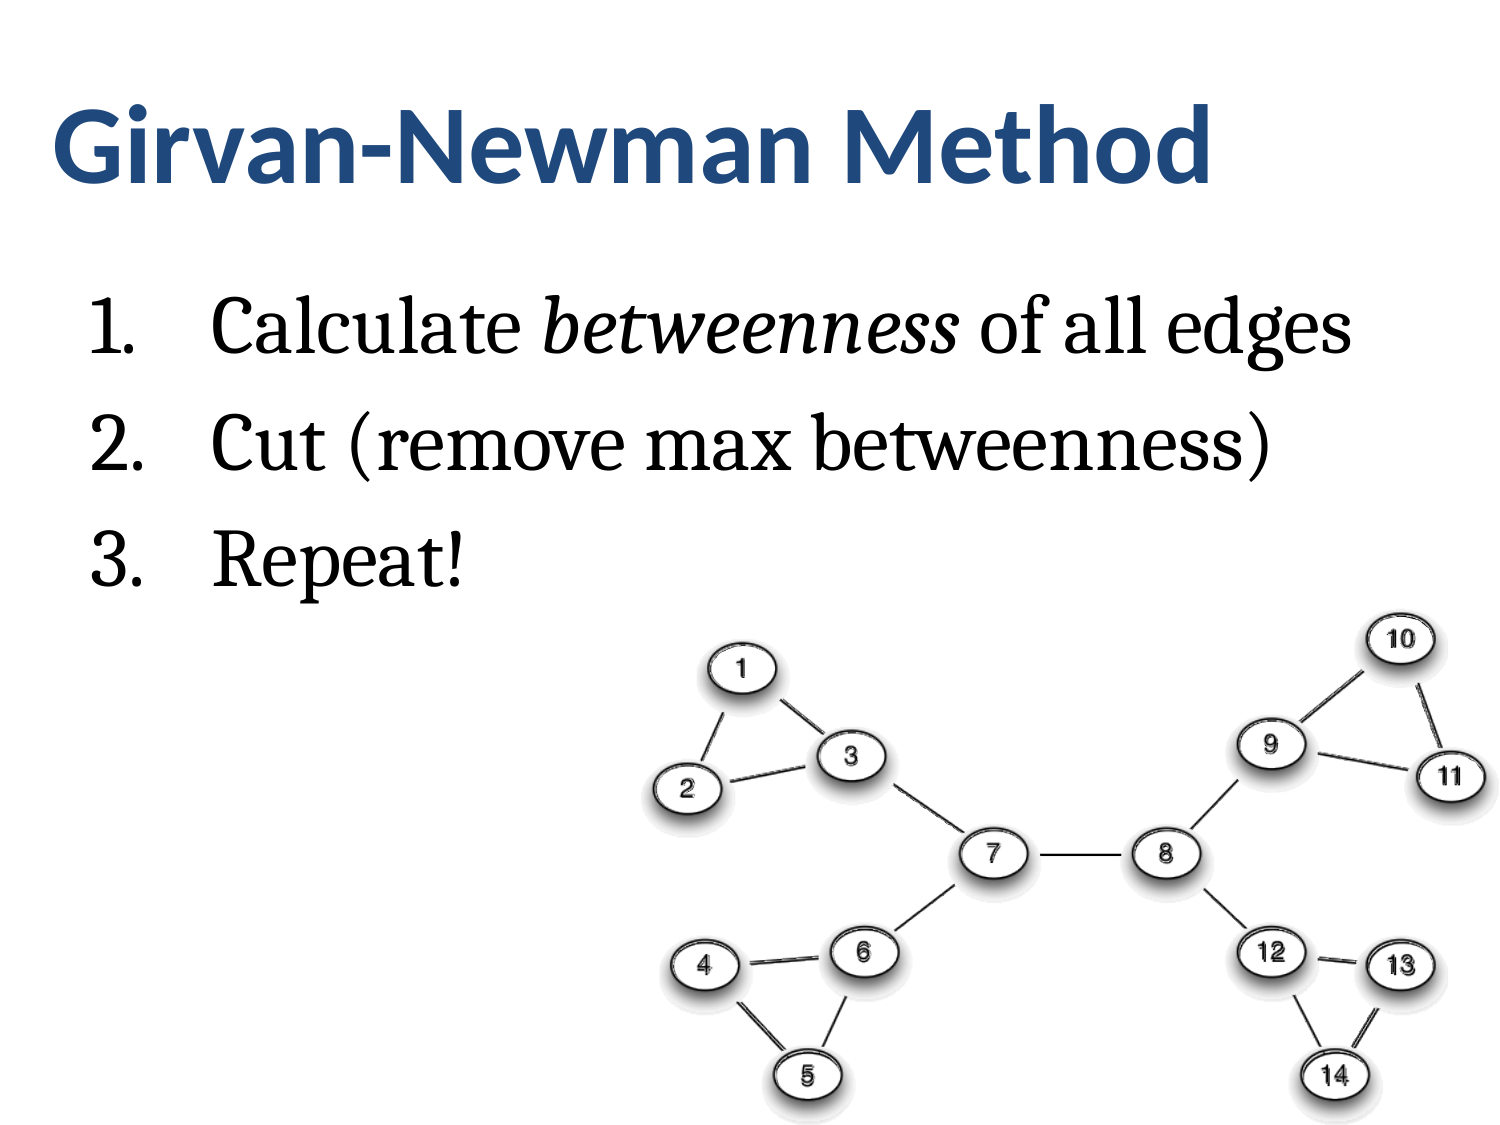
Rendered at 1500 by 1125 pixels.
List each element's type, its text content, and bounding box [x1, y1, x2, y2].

list Calculate betweenness of all edges Cut (remove max betweenness) Repeat! [75, 262, 1425, 1005]
title Girvan-Newman Method [37, 45, 1463, 233]
picture [630, 606, 1500, 1125]
